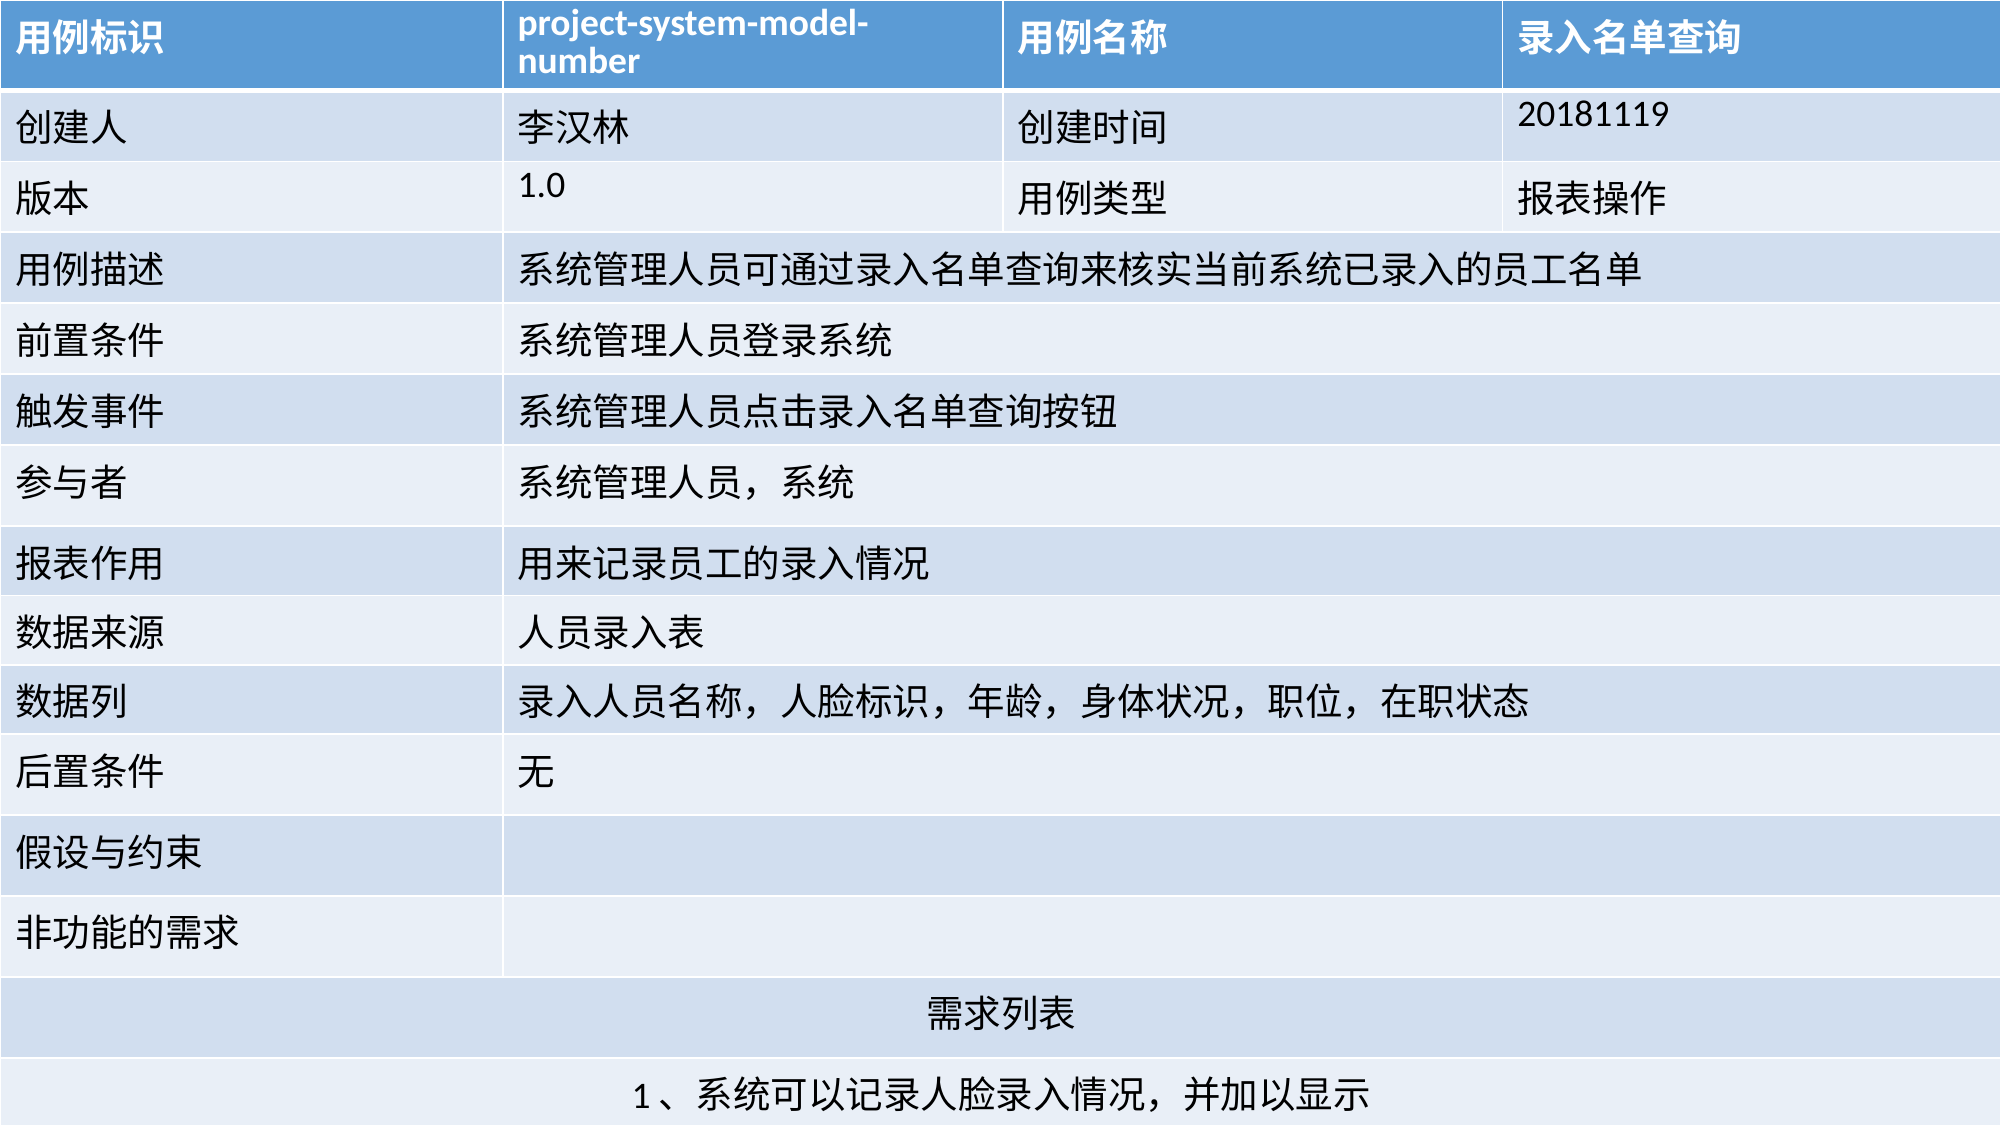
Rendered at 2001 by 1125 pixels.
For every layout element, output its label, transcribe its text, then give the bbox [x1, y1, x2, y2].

table_cell 报表操作 [1503, 162, 2000, 231]
table_header 录入名单查询 [1503, 1, 2000, 88]
table_cell 系统管理人员，系统 [504, 446, 2000, 525]
table_cell 系统管理人员可通过录入名单查询来核实当前系统已录入的员工名单 [504, 233, 2000, 302]
table_cell 用例描述 [1, 233, 502, 302]
table_cell 参与者 [1, 446, 502, 525]
table_cell 用例类型 [1004, 162, 1502, 231]
table_cell 人员录入表 [504, 596, 2000, 664]
table_cell 报表作用 [1, 527, 502, 595]
table_cell 无 [504, 735, 2000, 814]
table_cell 系统管理人员点击录入名单查询按钮 [504, 375, 2000, 444]
table_cell 前置条件 [1, 304, 502, 373]
table_header 用例名称 [1004, 1, 1502, 88]
table_cell 触发事件 [1, 375, 502, 444]
table_header 用例标识 [1, 1, 502, 88]
table_cell 假设与约束 [1, 816, 502, 895]
table_cell 创建时间 [1004, 93, 1502, 161]
table_cell 数据来源 [1, 596, 502, 664]
table_cell 数据列 [1, 666, 502, 733]
table_cell 需求列表 [1, 978, 2000, 1057]
table_cell 1.0 [504, 162, 1002, 231]
table_header project-system-model-number [504, 1, 1002, 88]
table_cell 后置条件 [1, 735, 502, 814]
table_cell 非功能的需求 [1, 897, 502, 976]
table_cell 录入人员名称，人脸标识，年龄，身体状况，职位，在职状态 [504, 666, 2000, 733]
table_cell 用来记录员工的录入情况 [504, 527, 2000, 595]
table_cell 版本 [1, 162, 502, 231]
table_cell 20181119 [1503, 93, 2000, 161]
table_cell 系统管理人员登录系统 [504, 304, 2000, 373]
table_cell 李汉林 [504, 93, 1002, 161]
table_cell 创建人 [1, 93, 502, 161]
table_cell [504, 897, 2000, 976]
table_cell 1、系统可以记录人脸录入情况，并加以显示 [1, 1059, 2000, 1125]
table_cell [504, 816, 2000, 895]
